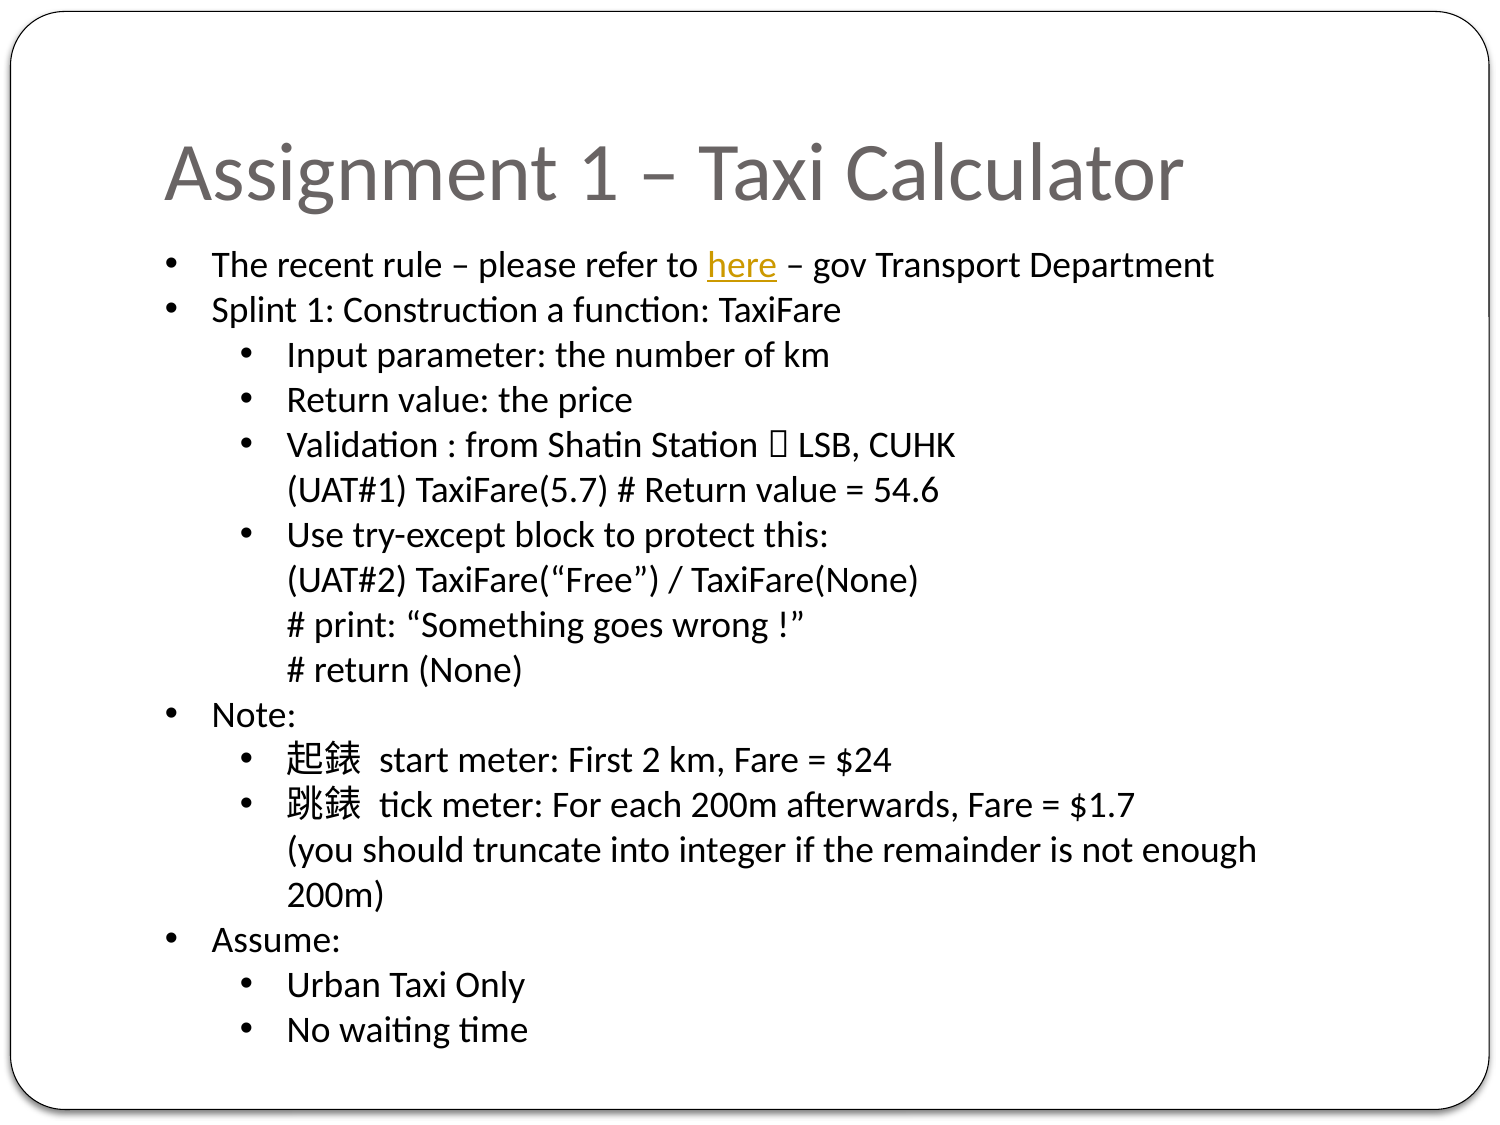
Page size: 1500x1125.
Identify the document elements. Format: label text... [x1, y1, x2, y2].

text_box The recent rule – please refer to here – gov Transport Department Splint 1: Construction a function: TaxiFare Input parameter: the number of km Return value: the price Validation : from Shatin Station  LSB, CUHK (UAT#1) TaxiFare(5.7) # Return value = 54.6 Use try-except block to protect this: (UAT#2) TaxiFare(“Free”) / TaxiFare(None) # print: “Something goes wrong !” # return (None) Note: 起錶 start meter: First 2 km, Fare = $24 跳錶 tick meter: For each 200m afterwards, Fare = $1.7 (you should truncate into integer if the remainder is not enough 200m) Assume: Urban Taxi Only No waiting time [149, 232, 1350, 1058]
title Assignment 1 – Taxi Calculator [150, 45, 1425, 233]
